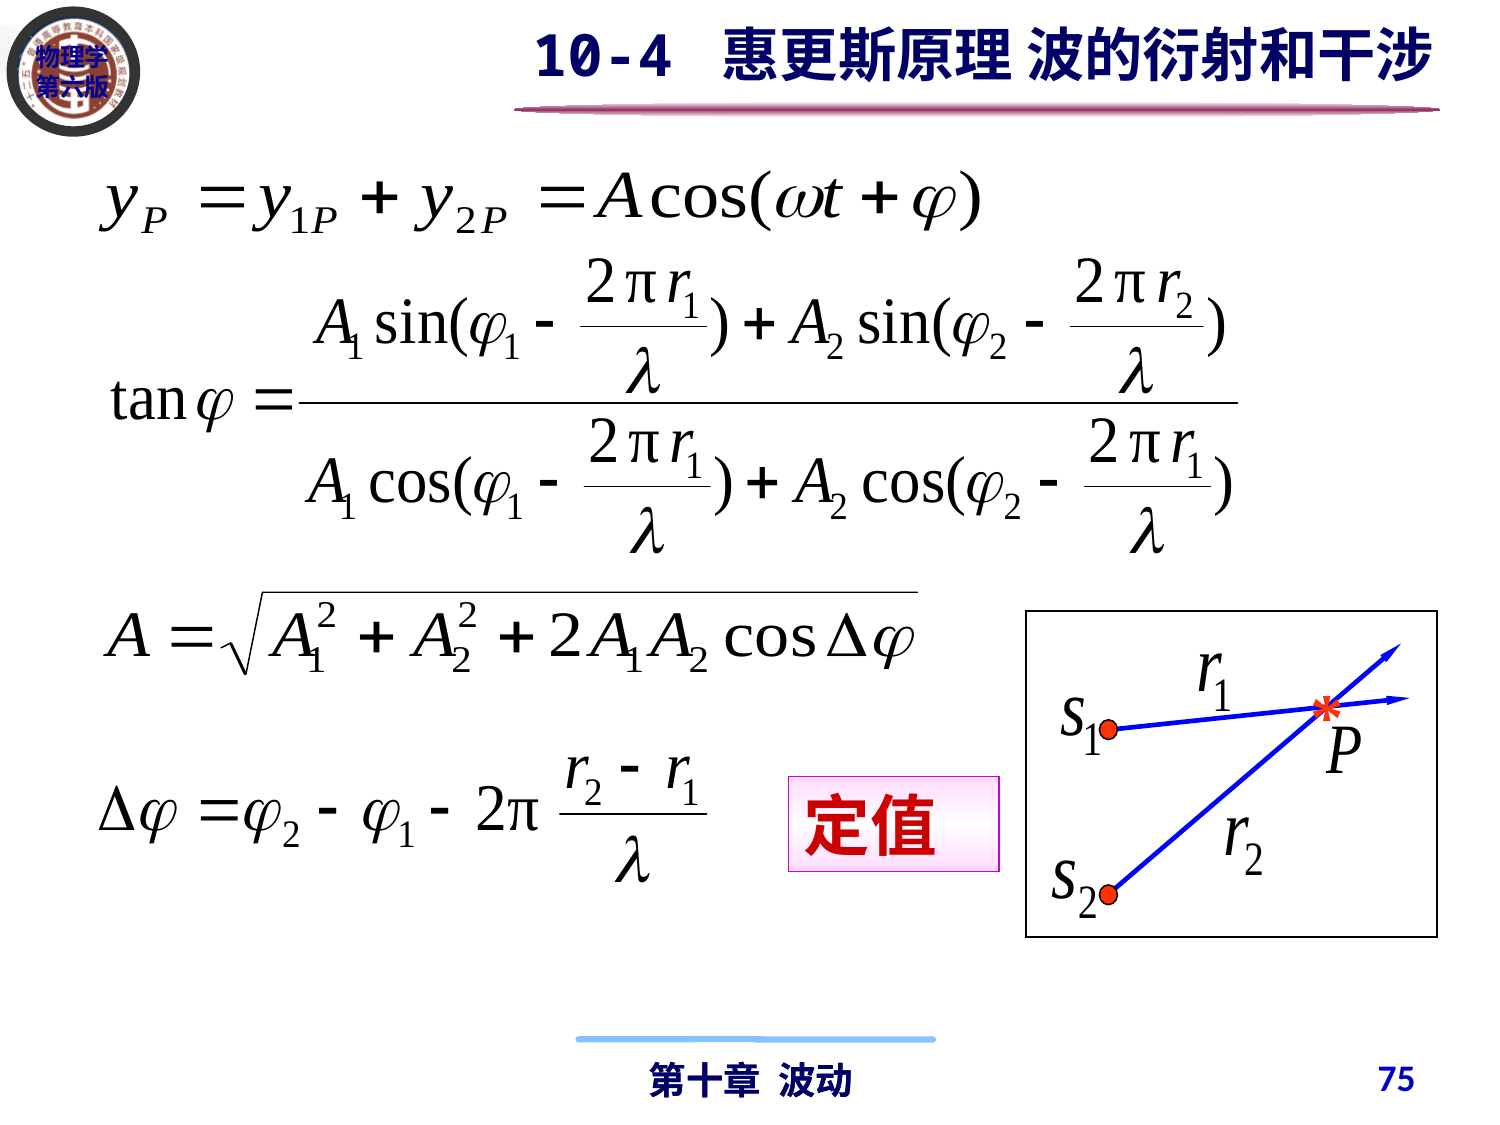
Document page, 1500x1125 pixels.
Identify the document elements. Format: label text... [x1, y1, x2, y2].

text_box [1025, 610, 1438, 938]
picture [17, 17, 129, 126]
text_box 10-4 惠更斯原理 波的衍射和干涉 [517, 10, 1494, 96]
text_box [513, 101, 1441, 118]
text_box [99, 237, 1251, 569]
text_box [87, 149, 998, 246]
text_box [96, 585, 926, 681]
slide_number 75 [1080, 1046, 1431, 1107]
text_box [87, 724, 1000, 898]
